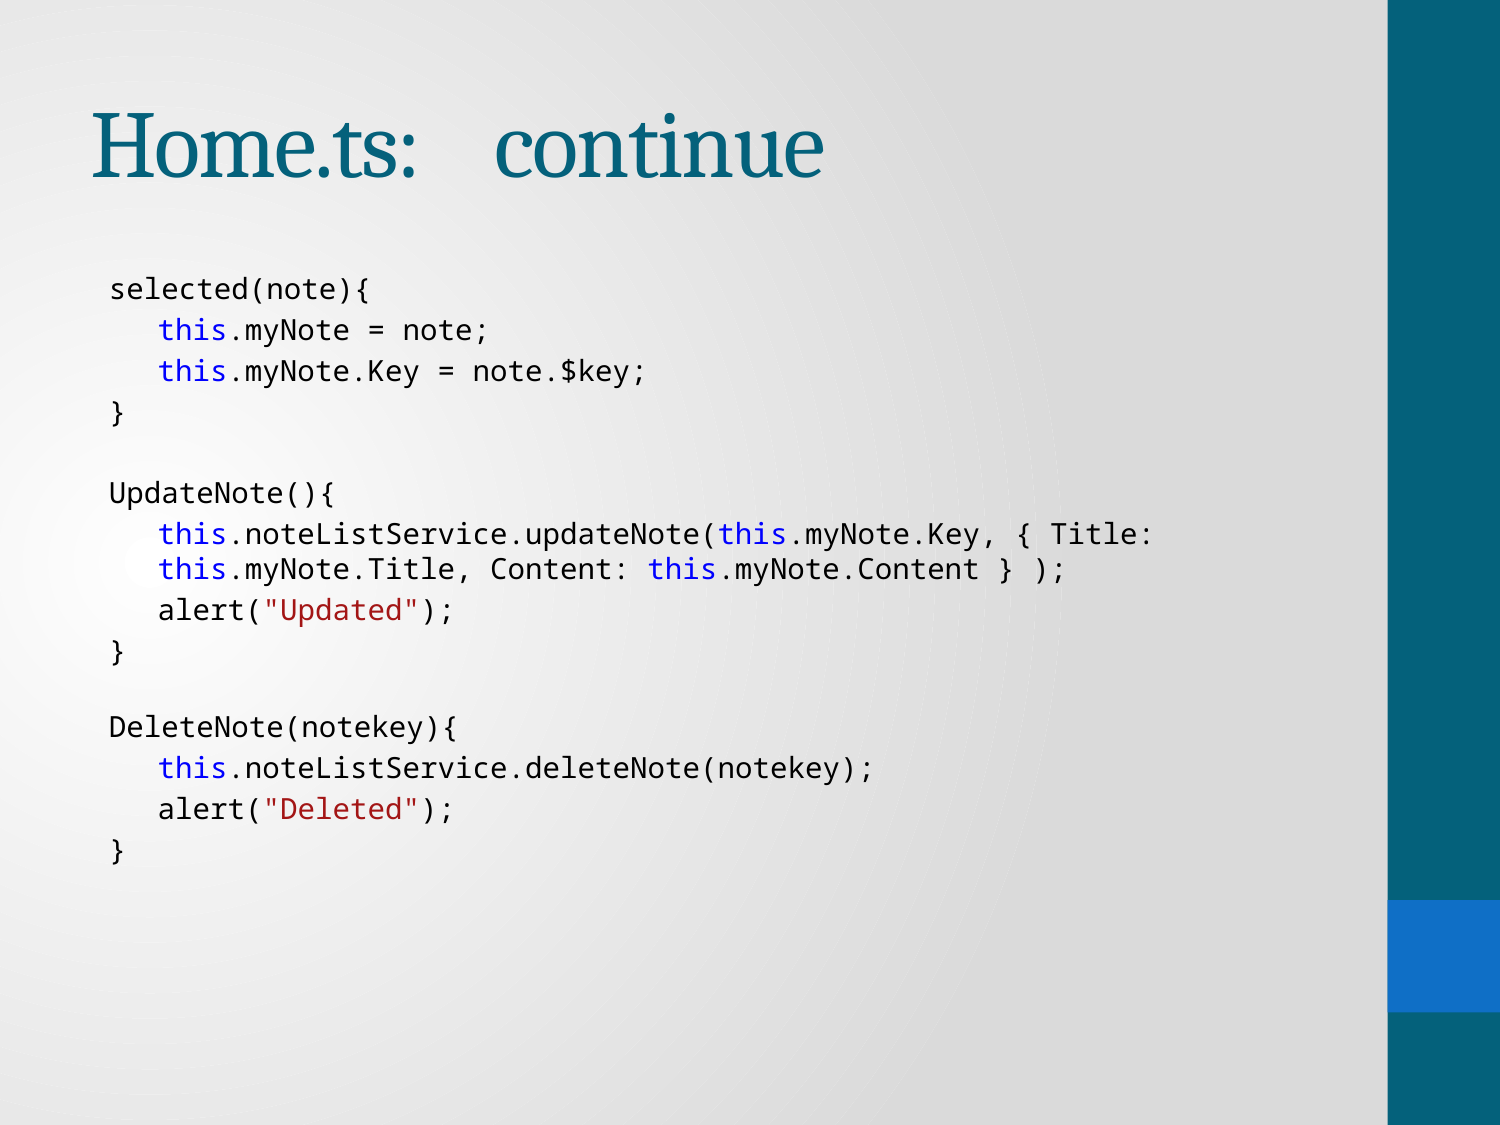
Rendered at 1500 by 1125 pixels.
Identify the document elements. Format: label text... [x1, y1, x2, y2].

title Home.ts: continue [75, 45, 1325, 233]
list selected(note){ this.myNote = note; this.myNote.Key = note.$key; } UpdateNote(){ this.noteListService.updateNote(this.myNote.Key, { Title: this.myNote.Title, Content: this.myNote.Content } ); alert("Updated"); } DeleteNote(notekey){ this.noteListService.deleteNote(notekey); alert("Deleted"); } [75, 262, 1325, 1050]
